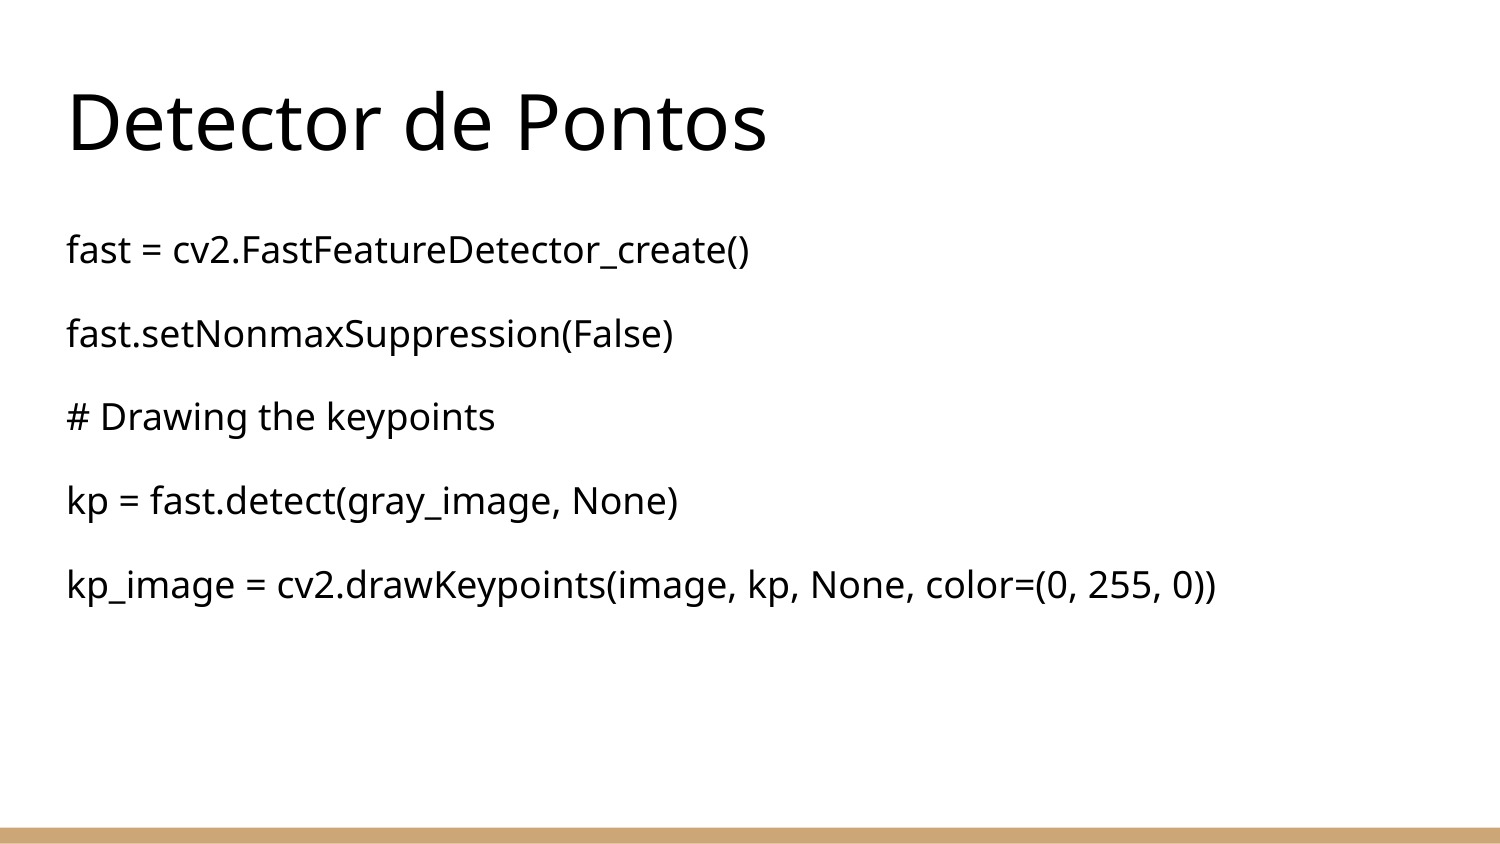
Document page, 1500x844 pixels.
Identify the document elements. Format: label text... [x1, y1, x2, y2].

title Detector de Pontos [51, 51, 1449, 189]
list fast = cv2.FastFeatureDetector_create() fast.setNonmaxSuppression(False) # Drawing the keypoints kp = fast.detect(gray_image, None) kp_image = cv2.drawKeypoints(image, kp, None, color=(0, 255, 0)) [51, 200, 1449, 752]
